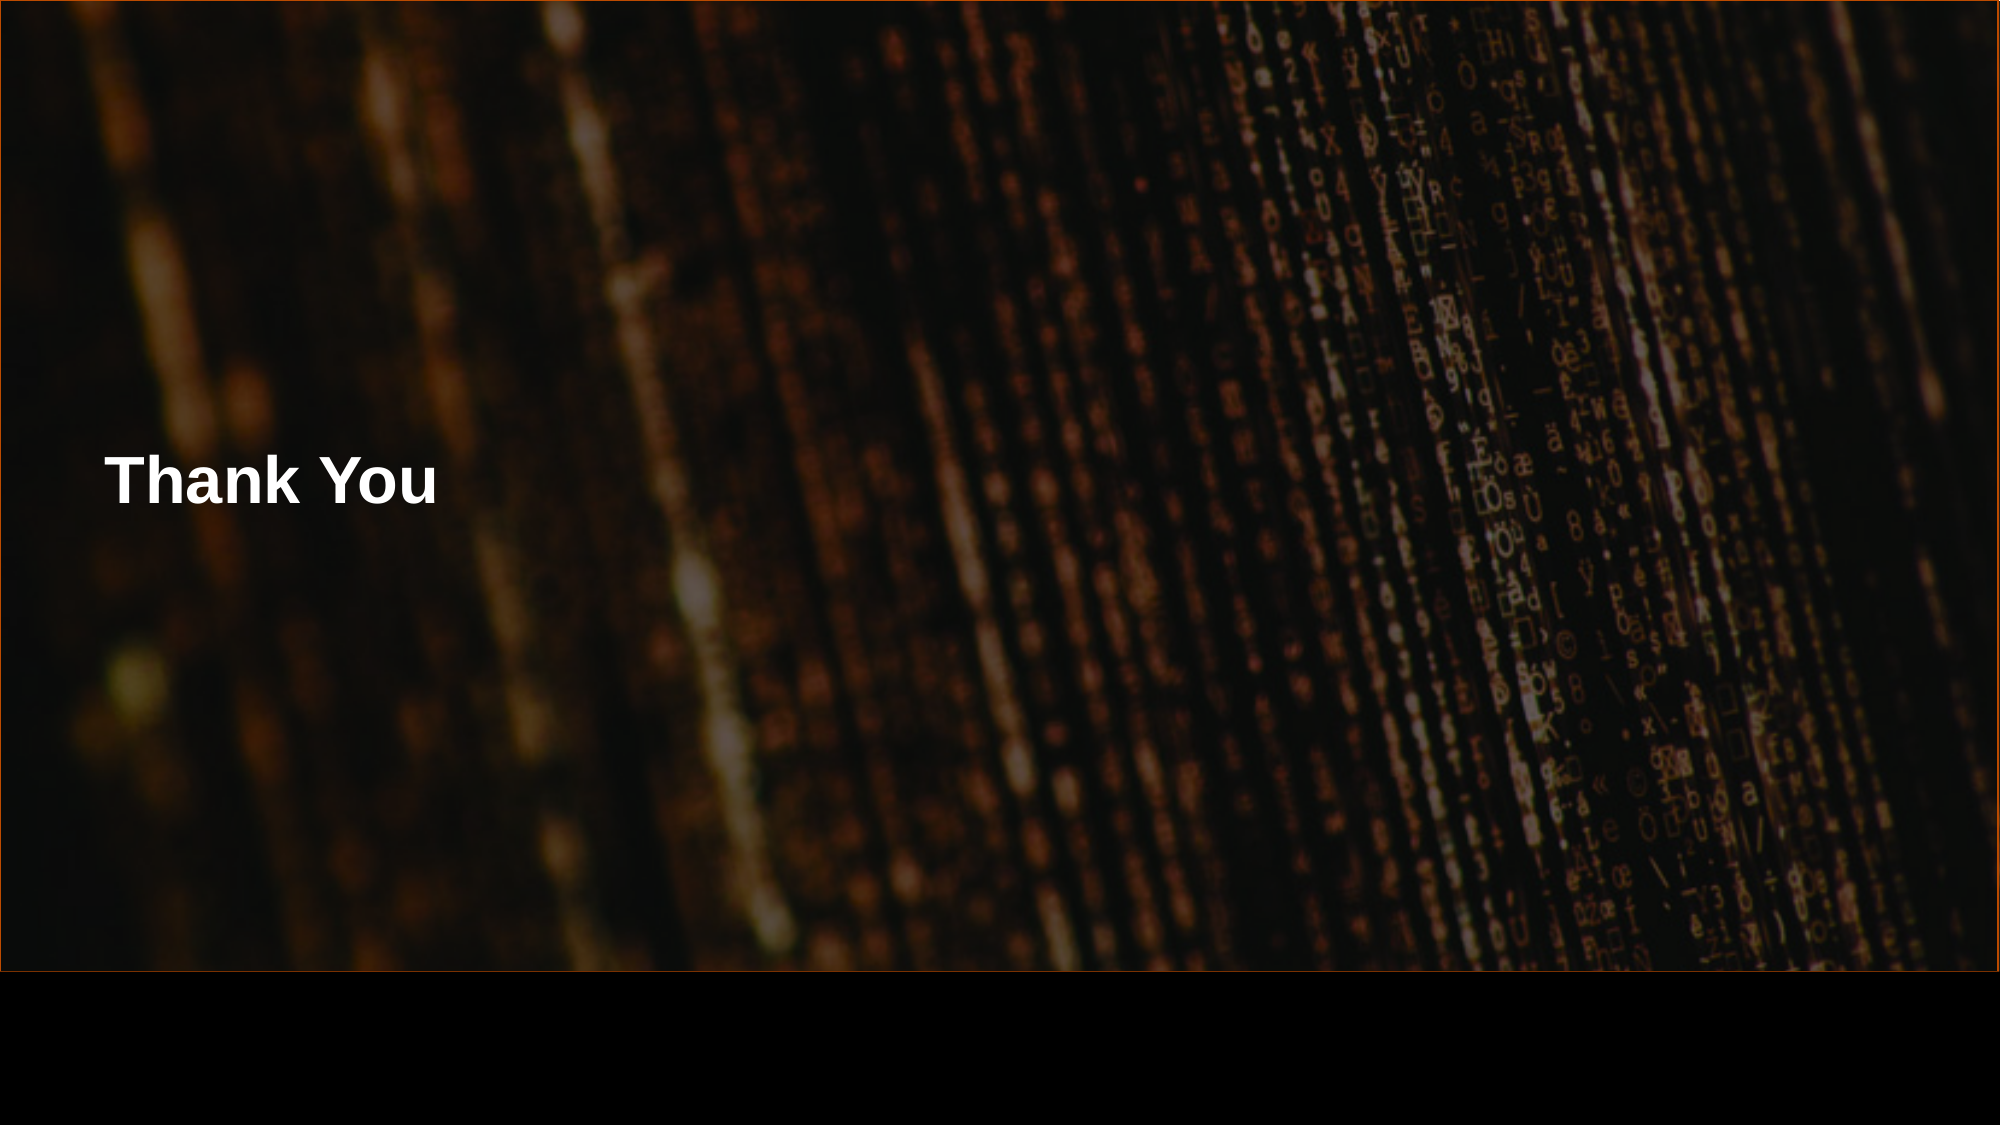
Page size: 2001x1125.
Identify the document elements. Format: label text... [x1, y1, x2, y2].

list Thank You [89, 438, 1817, 527]
picture [1, 1, 1997, 971]
